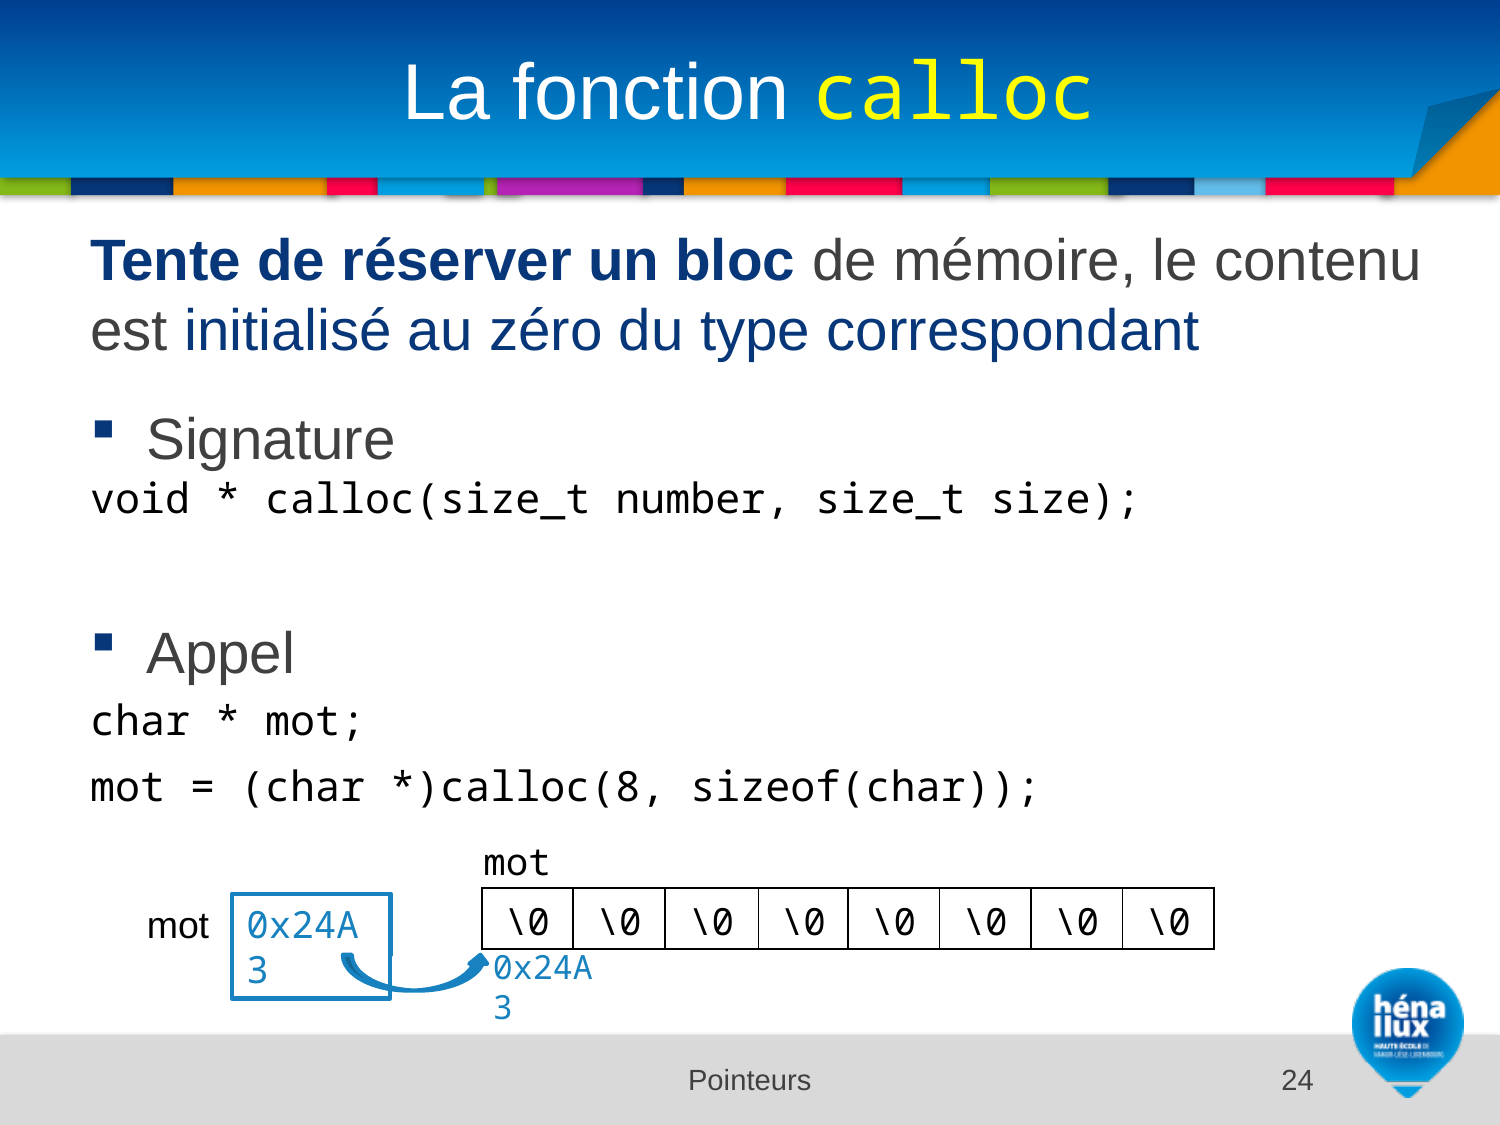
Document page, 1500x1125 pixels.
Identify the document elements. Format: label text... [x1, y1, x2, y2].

table_header \0 [483, 889, 572, 938]
list Tente de réserver un bloc de mémoire, le contenu est initialisé au zéro du type correspondant Signature void * calloc(size_t number, size_t size); Appel char * mot; mot = (char *)calloc(8, sizeof(char)); [75, 214, 1500, 1005]
table_header \0 [666, 889, 758, 948]
text_box 0x24A3 [478, 938, 625, 1034]
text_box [131, 893, 230, 955]
table_header \0 [1032, 889, 1122, 948]
text_box Pointeurs [383, 1054, 1117, 1110]
title La fonction calloc [75, 10, 1425, 166]
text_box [231, 893, 490, 991]
table_header \0 [940, 889, 1030, 948]
slide_number 24 [1151, 1053, 1330, 1111]
table_header \0 [759, 889, 847, 948]
table_header \0 [849, 889, 939, 948]
picture [1352, 1029, 1464, 1098]
picture [1365, 1005, 1450, 1067]
text_box mot [468, 830, 566, 891]
table_header \0 [574, 889, 664, 948]
table_header \0 [1123, 889, 1213, 948]
